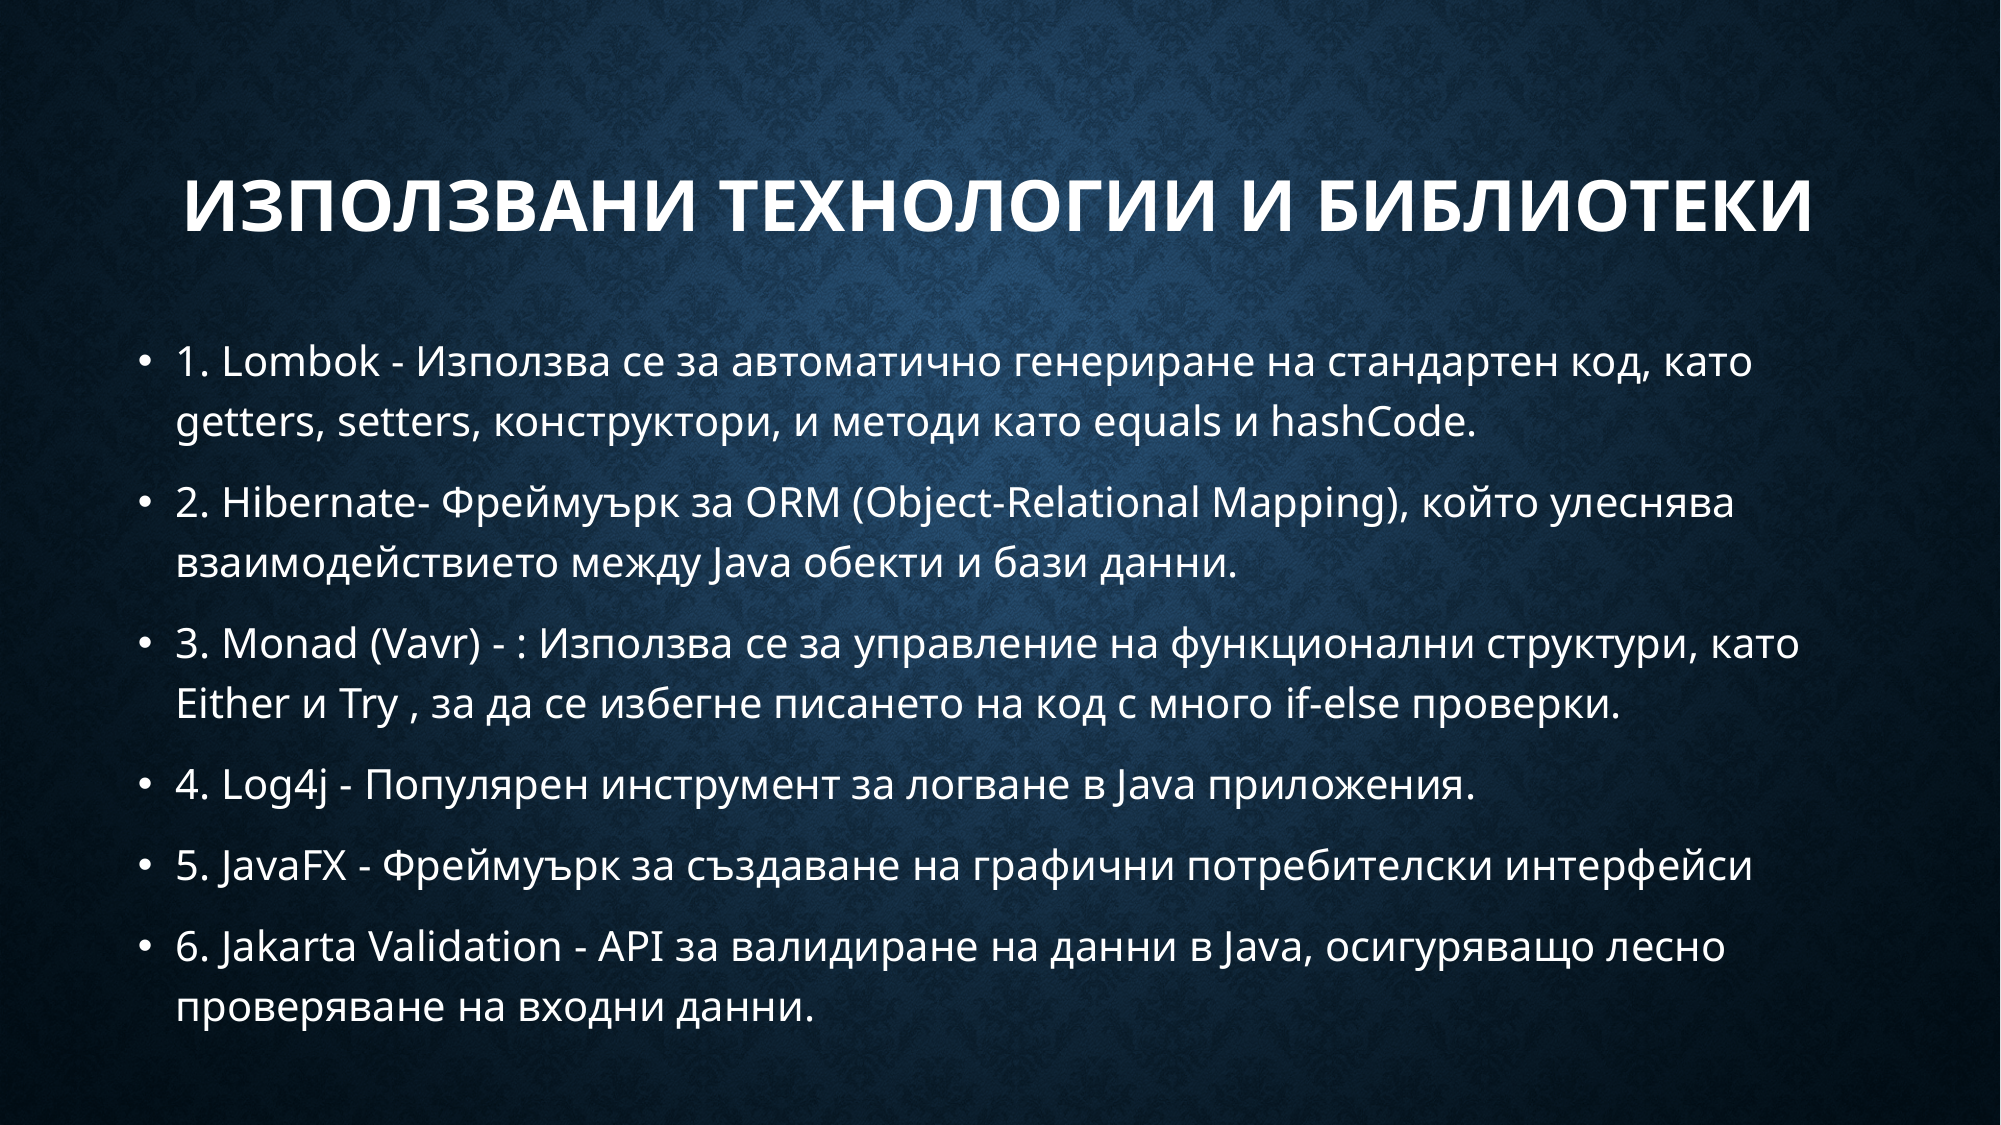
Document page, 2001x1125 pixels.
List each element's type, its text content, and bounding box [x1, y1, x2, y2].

title Използвани технологии и библиотеки [149, 99, 1849, 318]
list 1. Lombok - Използва се за автоматично генериране на стандартен код, като getters, setters, конструктори, и методи като equals и hashCode. 2. Hibernate- Фреймуърк за ORM (Object-Relational Mapping), който улеснява взаимодействието между Java обекти и бази данни. 3. Monad (Vavr) - : Използва се за управление на функционални структури, като Either и Try , за да се избегне писането на код с много if-else проверки. 4. Log4j - Популярен инструмент за логване в Java приложения. 5. JavaFX - Фреймуърк за създаване на графични потребителски интерфейси 6. Jakarta Validation - API за валидиране на данни в Java, осигуряващо лесно проверяване на входни данни. [122, 317, 1822, 1040]
